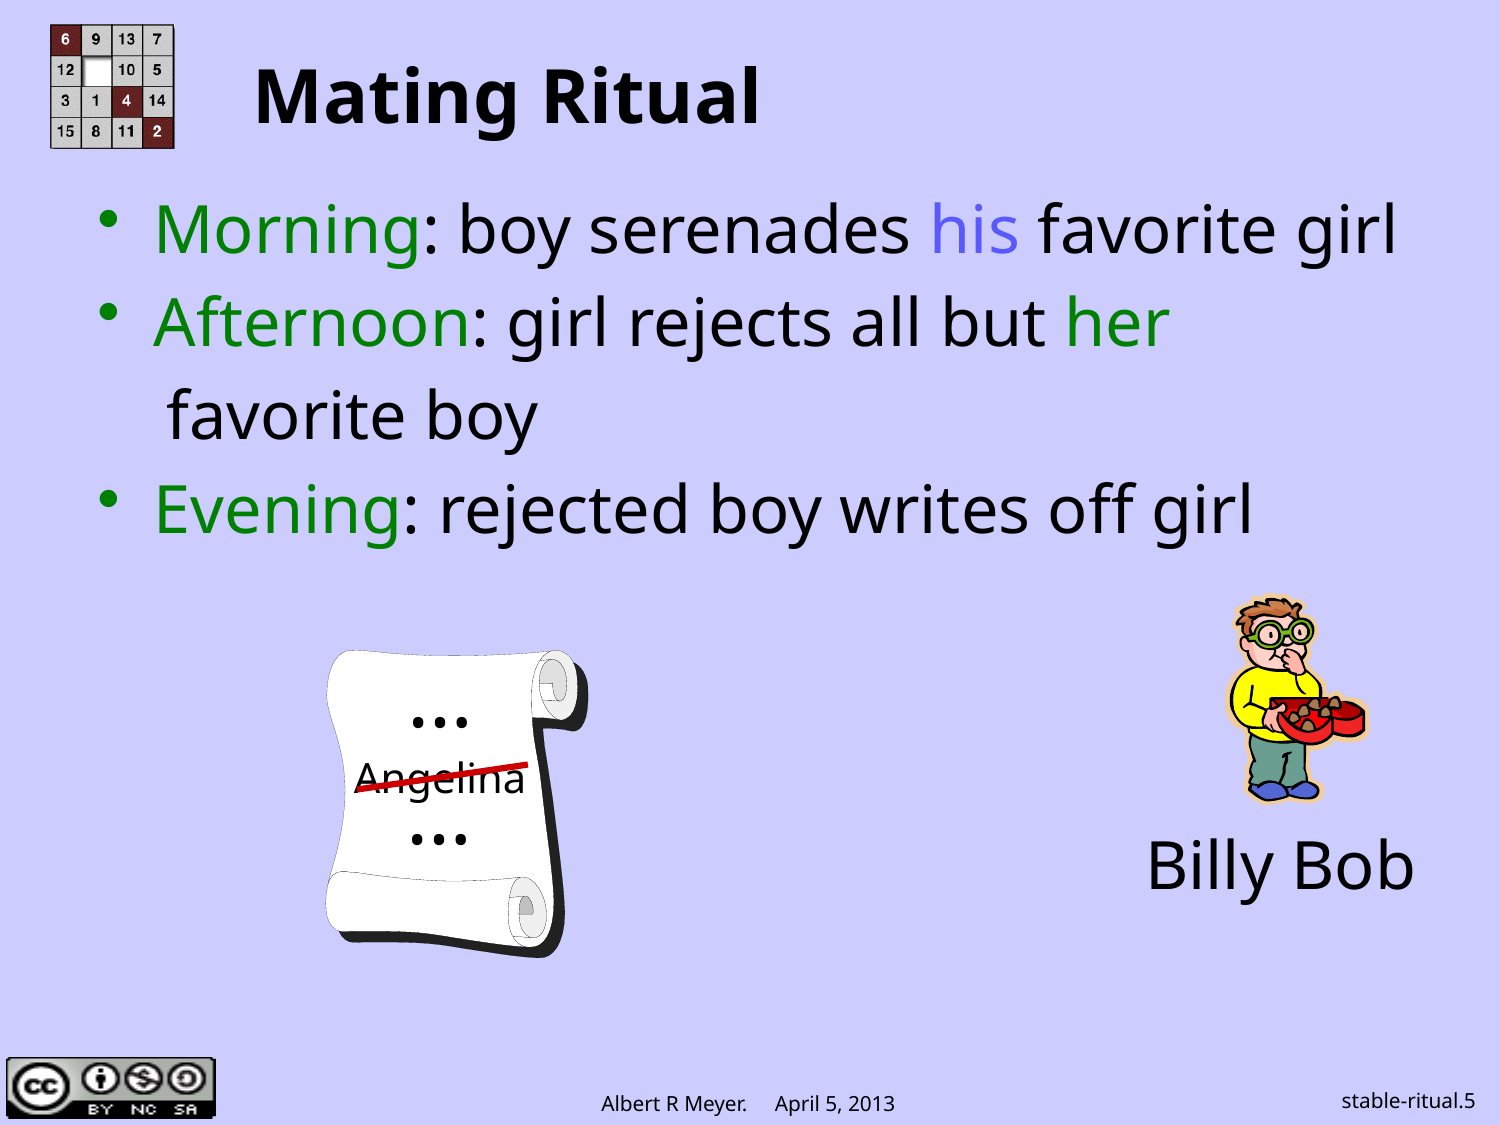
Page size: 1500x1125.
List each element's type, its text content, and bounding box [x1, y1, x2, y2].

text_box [1130, 589, 1432, 912]
text_box Morning: boy serenades his favorite girl Afternoon: girl rejects all but her favorite boy Evening: rejected boy writes off girl [82, 179, 1431, 561]
picture [50, 24, 175, 149]
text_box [312, 634, 602, 974]
slide_number stable-ritual.5 [1247, 1079, 1491, 1121]
title Mating Ritual [237, 0, 1476, 188]
picture [6, 1057, 216, 1119]
